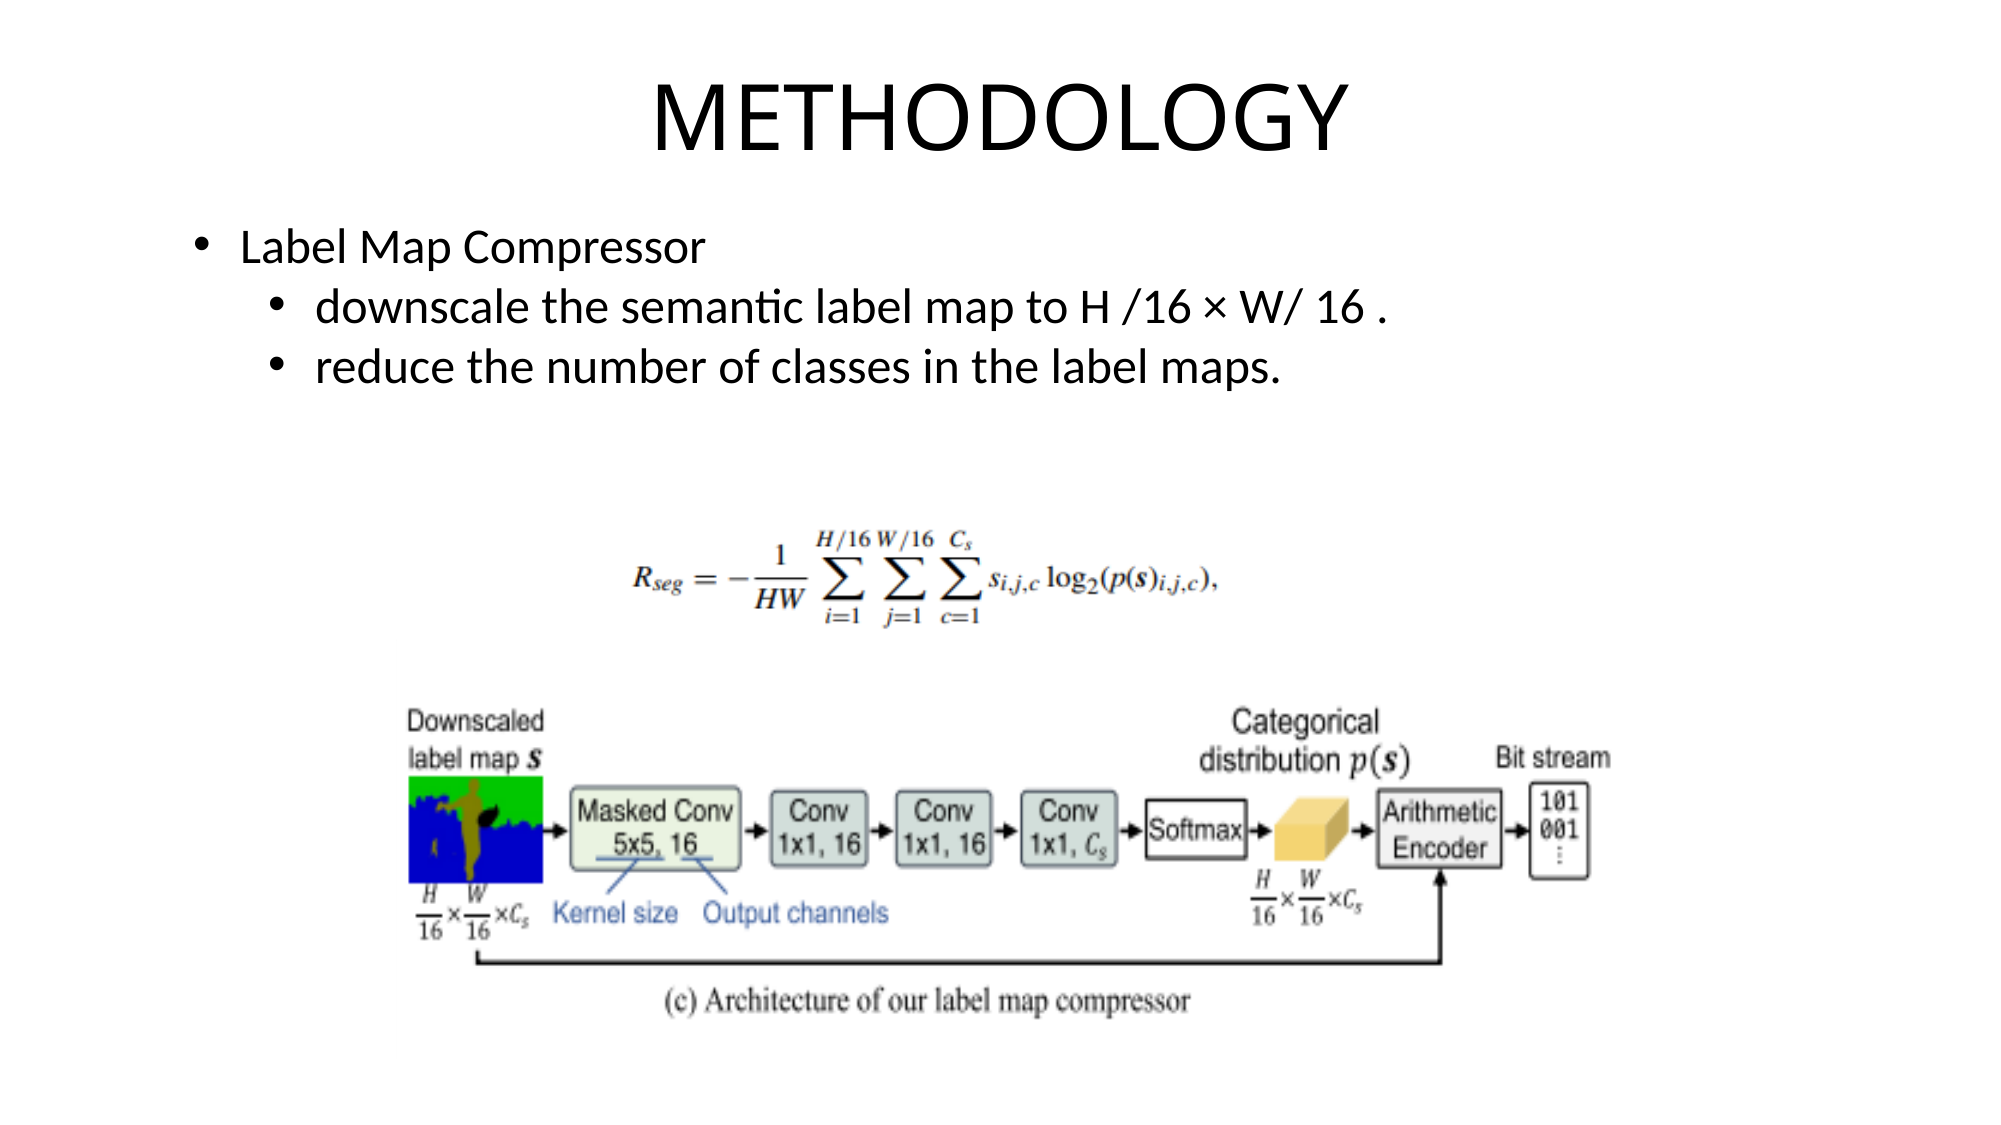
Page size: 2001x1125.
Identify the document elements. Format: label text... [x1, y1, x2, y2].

picture [394, 503, 1635, 1059]
text_box Label Map Compressor downscale the semantic label map to H /16 × W/ 16 . reduce the number of classes in the label maps. [178, 205, 1863, 461]
title METHODOLOGY [137, 59, 1863, 182]
